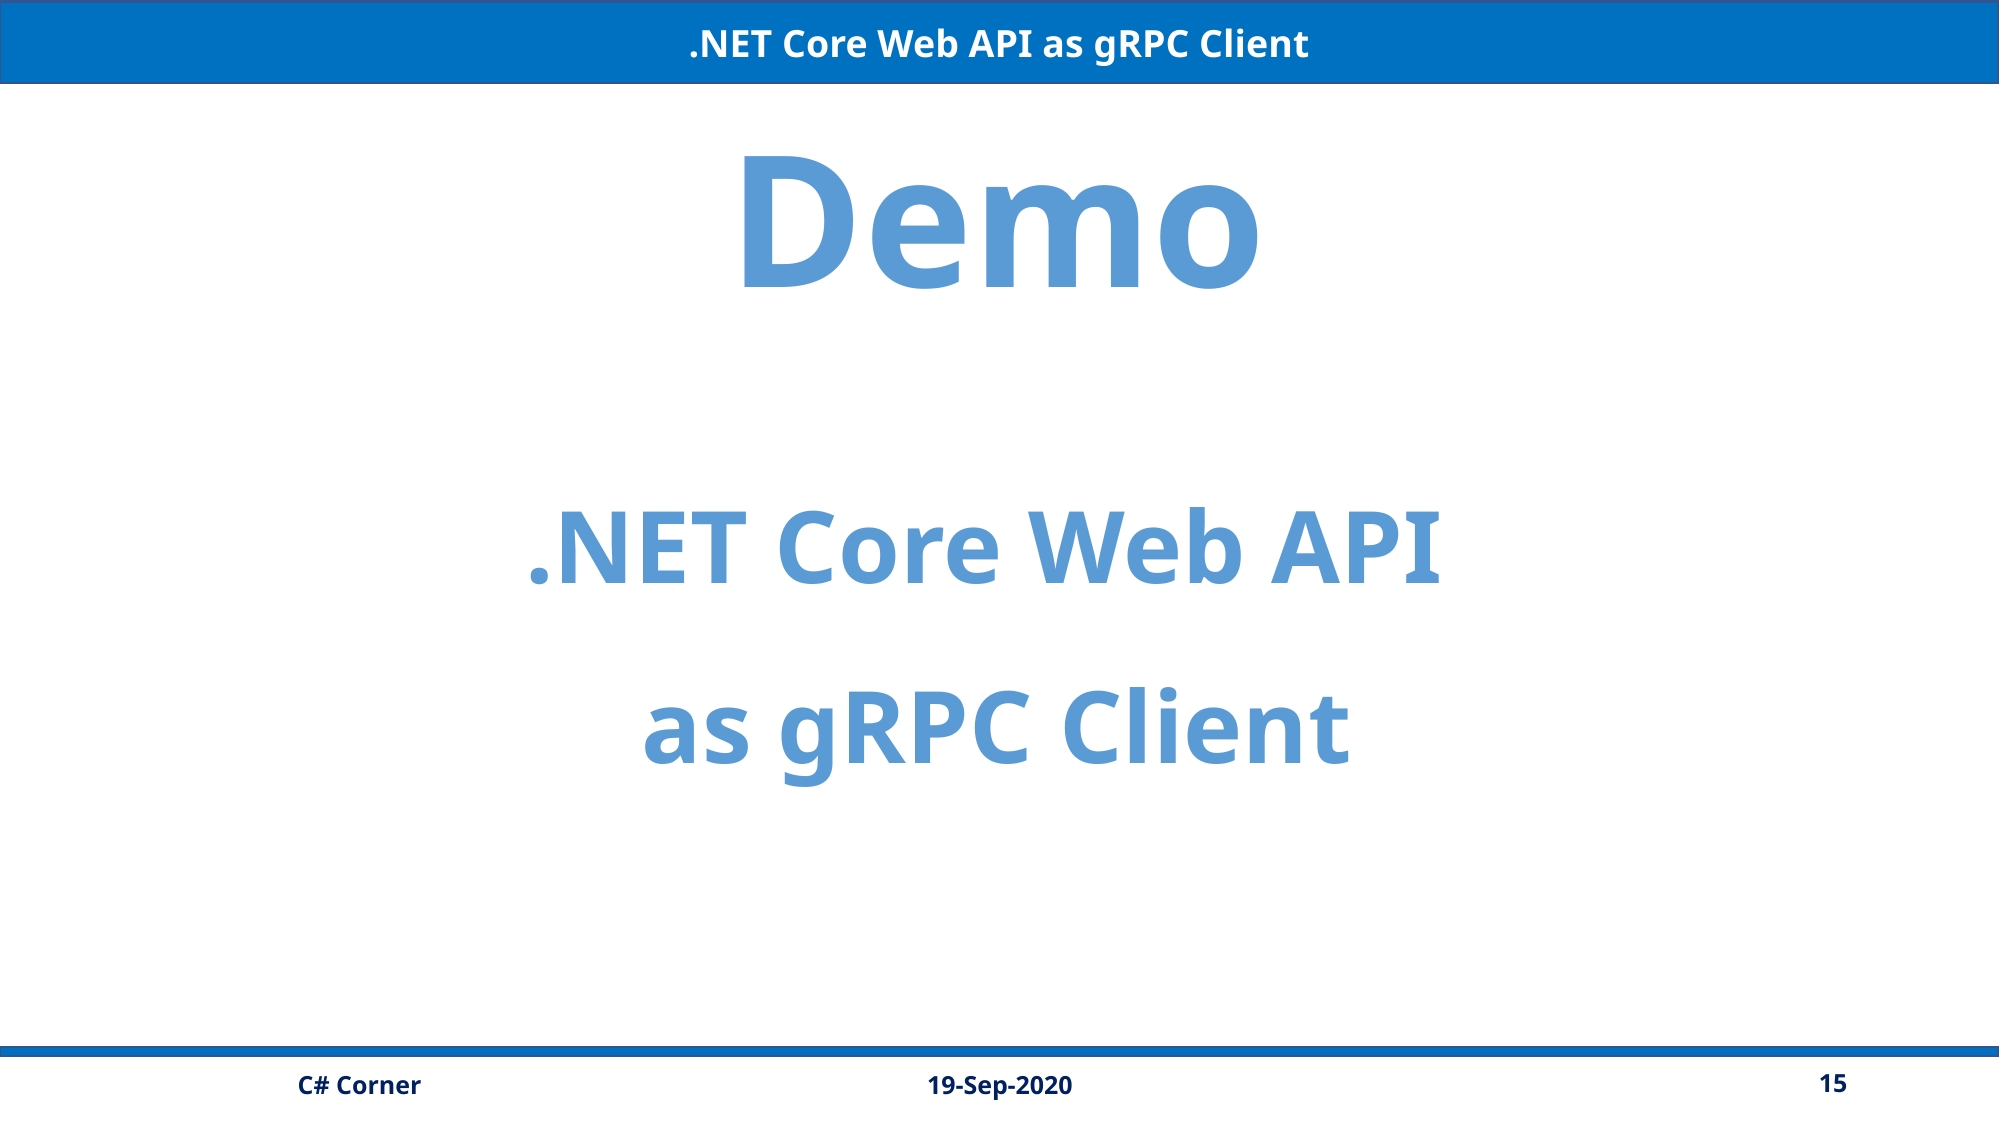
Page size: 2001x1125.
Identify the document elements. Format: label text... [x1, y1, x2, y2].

slide_number 15 [1412, 1054, 1863, 1115]
text_box [0, 1046, 1999, 1057]
text_box .NET Core Web API as gRPC Client [0, 0, 1999, 84]
text_box Demo .NET Core Web API as gRPC Client [510, 96, 1484, 792]
footer 19-Sep-2020 [697, 1054, 1338, 1115]
text_box C# Corner [21, 1054, 697, 1115]
